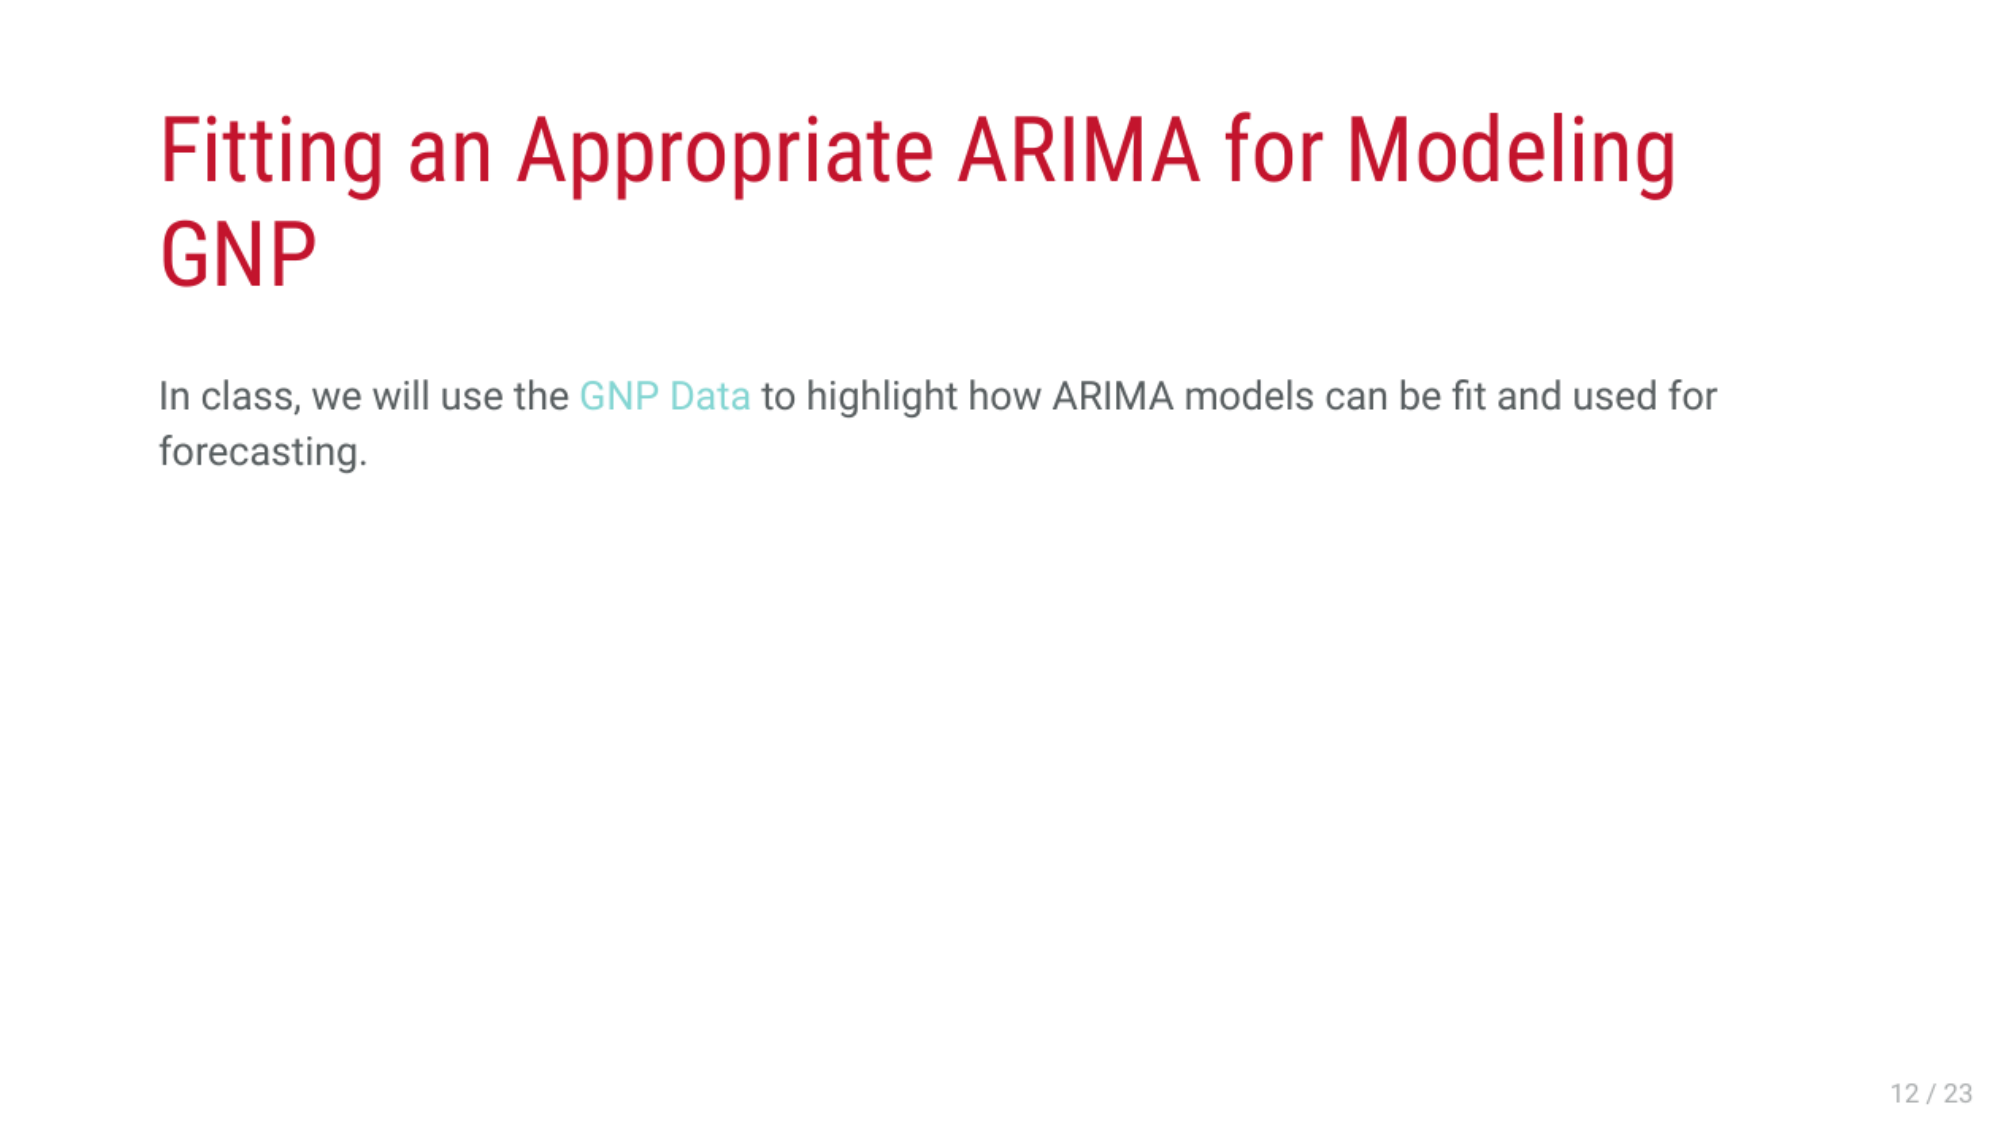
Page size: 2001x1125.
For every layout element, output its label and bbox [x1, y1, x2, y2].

list [0, 0, 2000, 1125]
